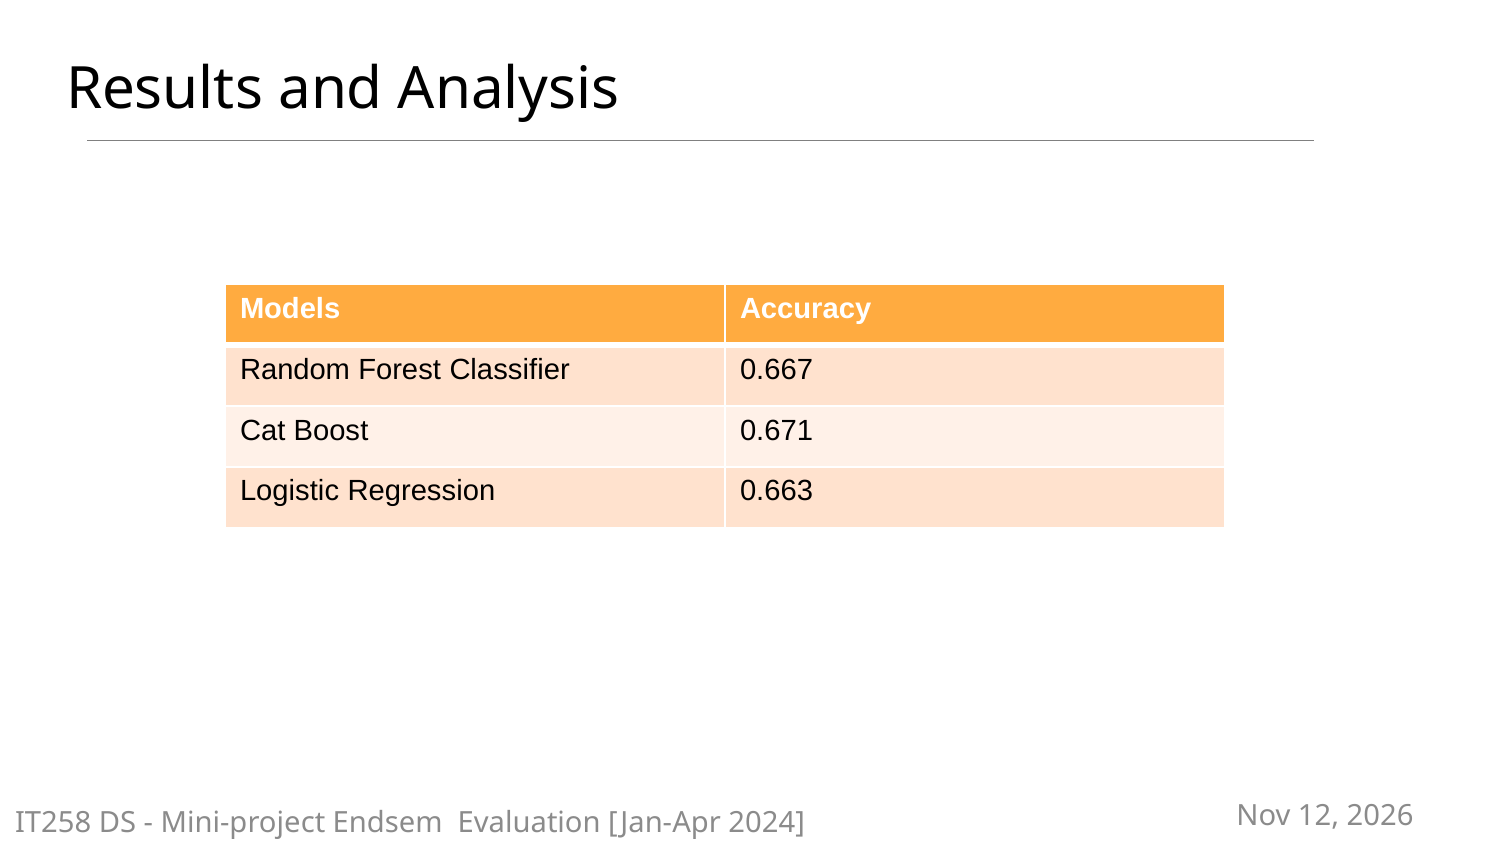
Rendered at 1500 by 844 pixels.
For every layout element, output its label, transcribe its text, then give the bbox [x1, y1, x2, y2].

table_cell 0.667 [726, 348, 1224, 405]
table_header Models [226, 285, 724, 342]
table_cell Random Forest Classifier [226, 348, 724, 405]
table_cell Logistic Regression [226, 468, 724, 527]
title Results and Analysis [51, 35, 1449, 130]
table_cell 0.671 [726, 407, 1224, 466]
table_cell Cat Boost [226, 407, 724, 466]
list [98, 189, 1449, 798]
table_cell 0.663 [726, 468, 1224, 527]
table_header Accuracy [726, 285, 1224, 342]
slide_number 29-Mar-24 [1149, 797, 1500, 835]
footer IT258 DS - Mini-project Endsem Evaluation [Jan-Apr 2024] [0, 797, 963, 844]
